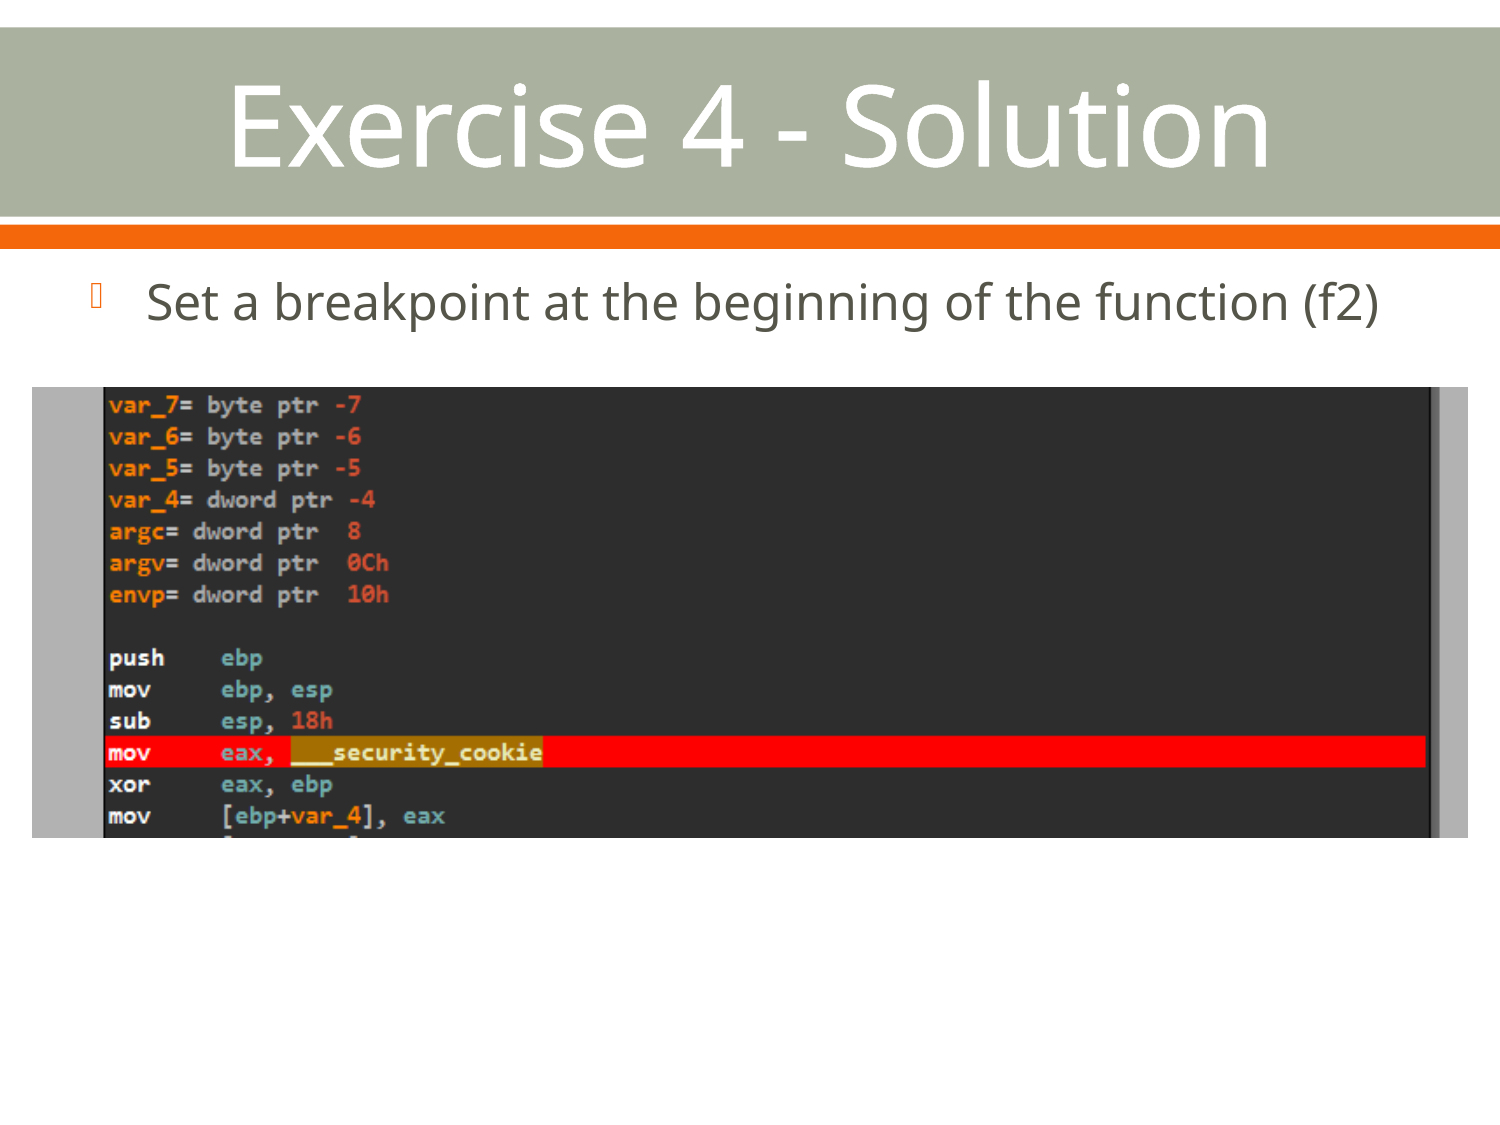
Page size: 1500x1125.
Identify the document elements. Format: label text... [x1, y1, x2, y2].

picture [31, 387, 1469, 838]
list Set a breakpoint at the beginning of the function (f2) [75, 262, 1425, 381]
title Exercise 4 - Solution [75, 29, 1425, 213]
